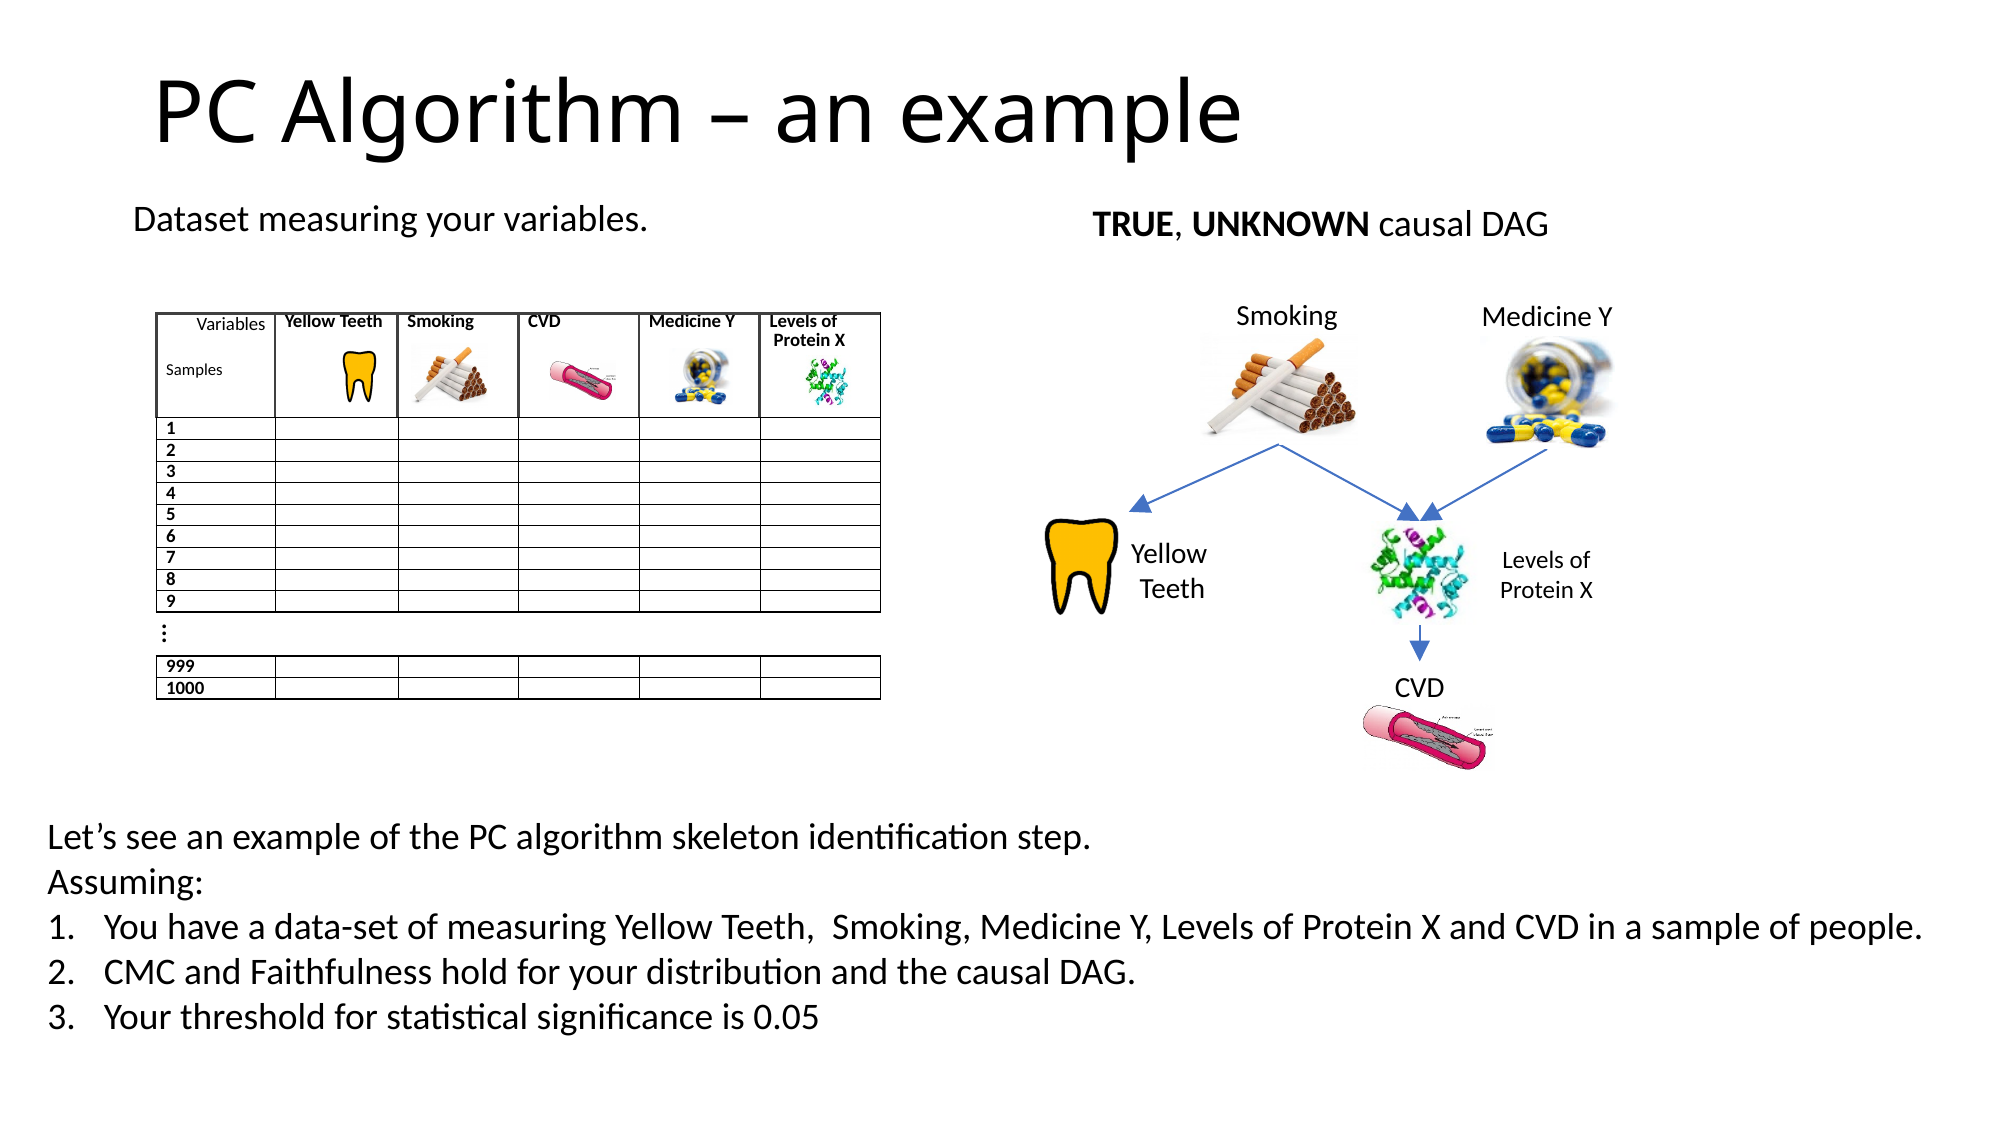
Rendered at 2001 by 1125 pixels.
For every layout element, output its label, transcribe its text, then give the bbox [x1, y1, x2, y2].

table_cell [519, 591, 639, 611]
table_cell [519, 548, 639, 569]
table_cell [761, 591, 880, 611]
text_box TRUE, UNKNOWN causal DAG [1077, 191, 1663, 252]
table_cell [640, 657, 760, 677]
table_header Variables Samples [158, 315, 274, 417]
table_cell [519, 418, 639, 439]
table_cell [640, 570, 760, 590]
table_cell [640, 462, 760, 482]
table_cell [519, 483, 639, 504]
table_cell [276, 418, 398, 439]
table_cell [399, 483, 518, 504]
table_cell [399, 526, 518, 547]
picture [669, 348, 733, 405]
table_header CVD [520, 315, 638, 417]
table_cell [640, 548, 760, 569]
table_cell 1000 [157, 678, 275, 698]
table_cell [276, 462, 398, 482]
table_cell 2 [157, 440, 275, 461]
table_cell 5 [157, 505, 275, 525]
table_cell [519, 526, 639, 547]
table_cell 1 [157, 418, 275, 439]
table_cell [276, 678, 398, 698]
table_cell [399, 678, 518, 698]
table_cell [761, 548, 880, 569]
table_cell 7 [157, 548, 275, 569]
table_cell [399, 418, 518, 439]
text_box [1033, 289, 1642, 771]
picture [411, 343, 488, 408]
table_cell [399, 570, 518, 590]
table_cell [519, 505, 639, 525]
table_cell [399, 657, 518, 677]
table_cell [399, 462, 518, 482]
table_cell [640, 418, 760, 439]
table_cell [761, 526, 880, 547]
table_cell [761, 657, 880, 677]
table_cell [399, 505, 518, 525]
table_header Medicine Y [640, 315, 758, 417]
table_cell 4 [157, 483, 275, 504]
table_cell [761, 570, 880, 590]
table_cell [640, 505, 760, 525]
table_cell [519, 678, 639, 698]
picture [330, 349, 386, 404]
table_cell [640, 440, 760, 461]
table_cell [276, 505, 398, 525]
picture [797, 355, 856, 408]
table_cell 6 [157, 526, 275, 547]
table_header Yellow Teeth [276, 315, 396, 417]
table_cell [276, 570, 398, 590]
table_cell [276, 526, 398, 547]
table_cell 999 [157, 657, 275, 677]
table_cell [761, 483, 880, 504]
table_cell [761, 678, 880, 698]
table_cell 3 [157, 462, 275, 482]
table_cell [640, 526, 760, 547]
table_cell [519, 462, 639, 482]
table_cell [640, 483, 760, 504]
table_cell [276, 483, 398, 504]
table_cell ... [156, 613, 880, 655]
table_cell 9 [157, 591, 275, 611]
title PC Algorithm – an example [137, 59, 1863, 169]
table_cell [761, 462, 880, 482]
table_cell [519, 657, 639, 677]
table_cell [399, 591, 518, 611]
table_cell [399, 440, 518, 461]
table_cell [640, 591, 760, 611]
table_cell [519, 440, 639, 461]
table_cell [761, 505, 880, 525]
table_header Smoking [399, 315, 517, 417]
table_cell [761, 418, 880, 439]
table_cell [519, 570, 639, 590]
table_cell [276, 440, 398, 461]
text_box Let’s see an example of the PC algorithm skeleton identification step. Assuming: You have a data-set of measuring Yellow Teeth, Smoking, Medicine Y, Levels of Protein X and CVD in a sample of people. CMC and Faithfulness hold for your distribution and the causal DAG. Your threshold for statistical significance is 0.05 [32, 804, 1989, 1044]
table_cell [399, 548, 518, 569]
table_cell [276, 591, 398, 611]
table_header Levels of Protein X [761, 315, 880, 417]
table_cell [276, 657, 398, 677]
table_cell [640, 678, 760, 698]
table_cell [761, 440, 880, 461]
table_cell 8 [157, 570, 275, 590]
picture [549, 360, 616, 400]
table_cell [276, 548, 398, 569]
text_box Dataset measuring your variables. [118, 186, 703, 247]
